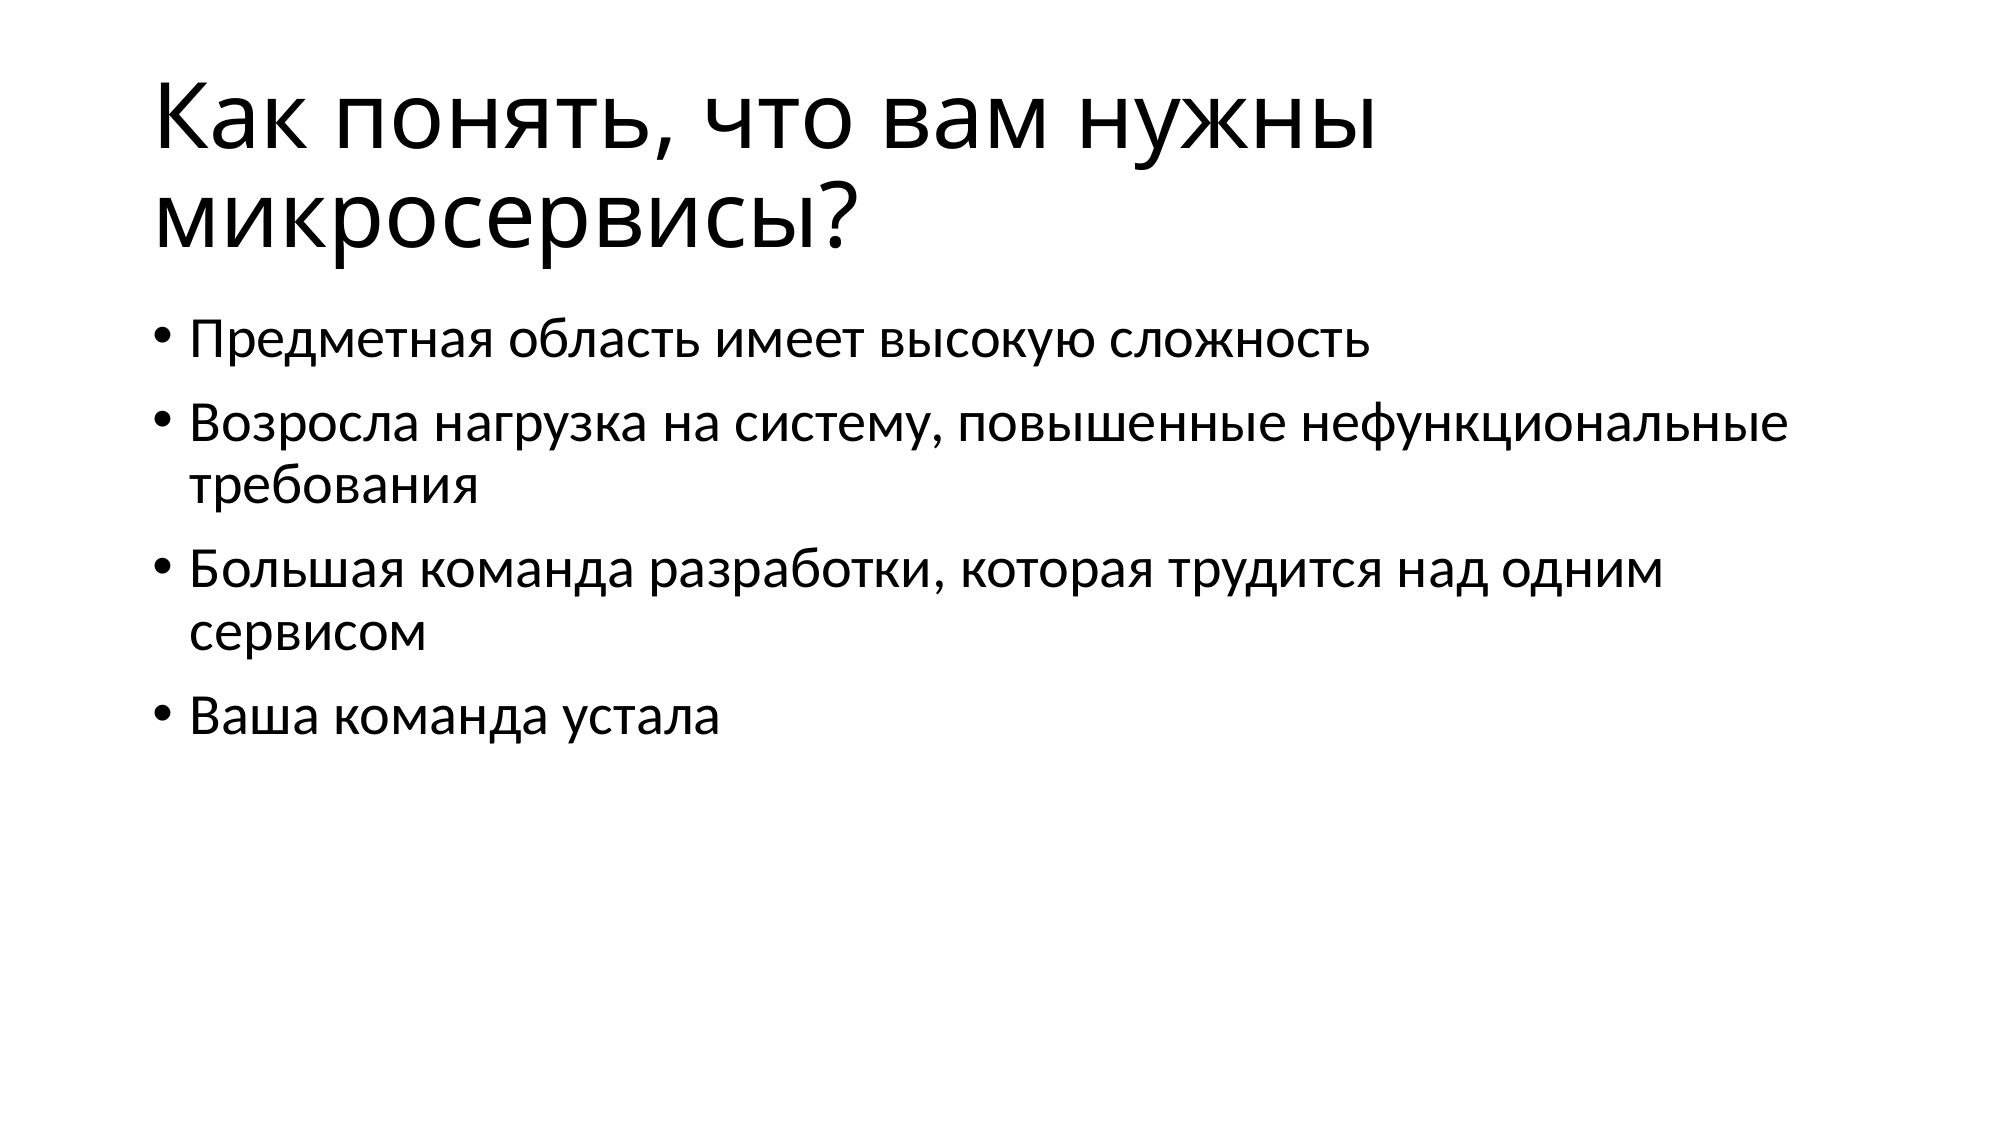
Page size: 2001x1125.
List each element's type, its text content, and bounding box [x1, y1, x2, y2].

list Предметная область имеет высокую сложность Возросла нагрузка на систему, повышенные нефункциональные требования Большая команда разработки, которая трудится над одним сервисом Ваша команда устала [137, 299, 1863, 1014]
title Как понять, что вам нужны микросервисы? [137, 59, 1863, 278]
